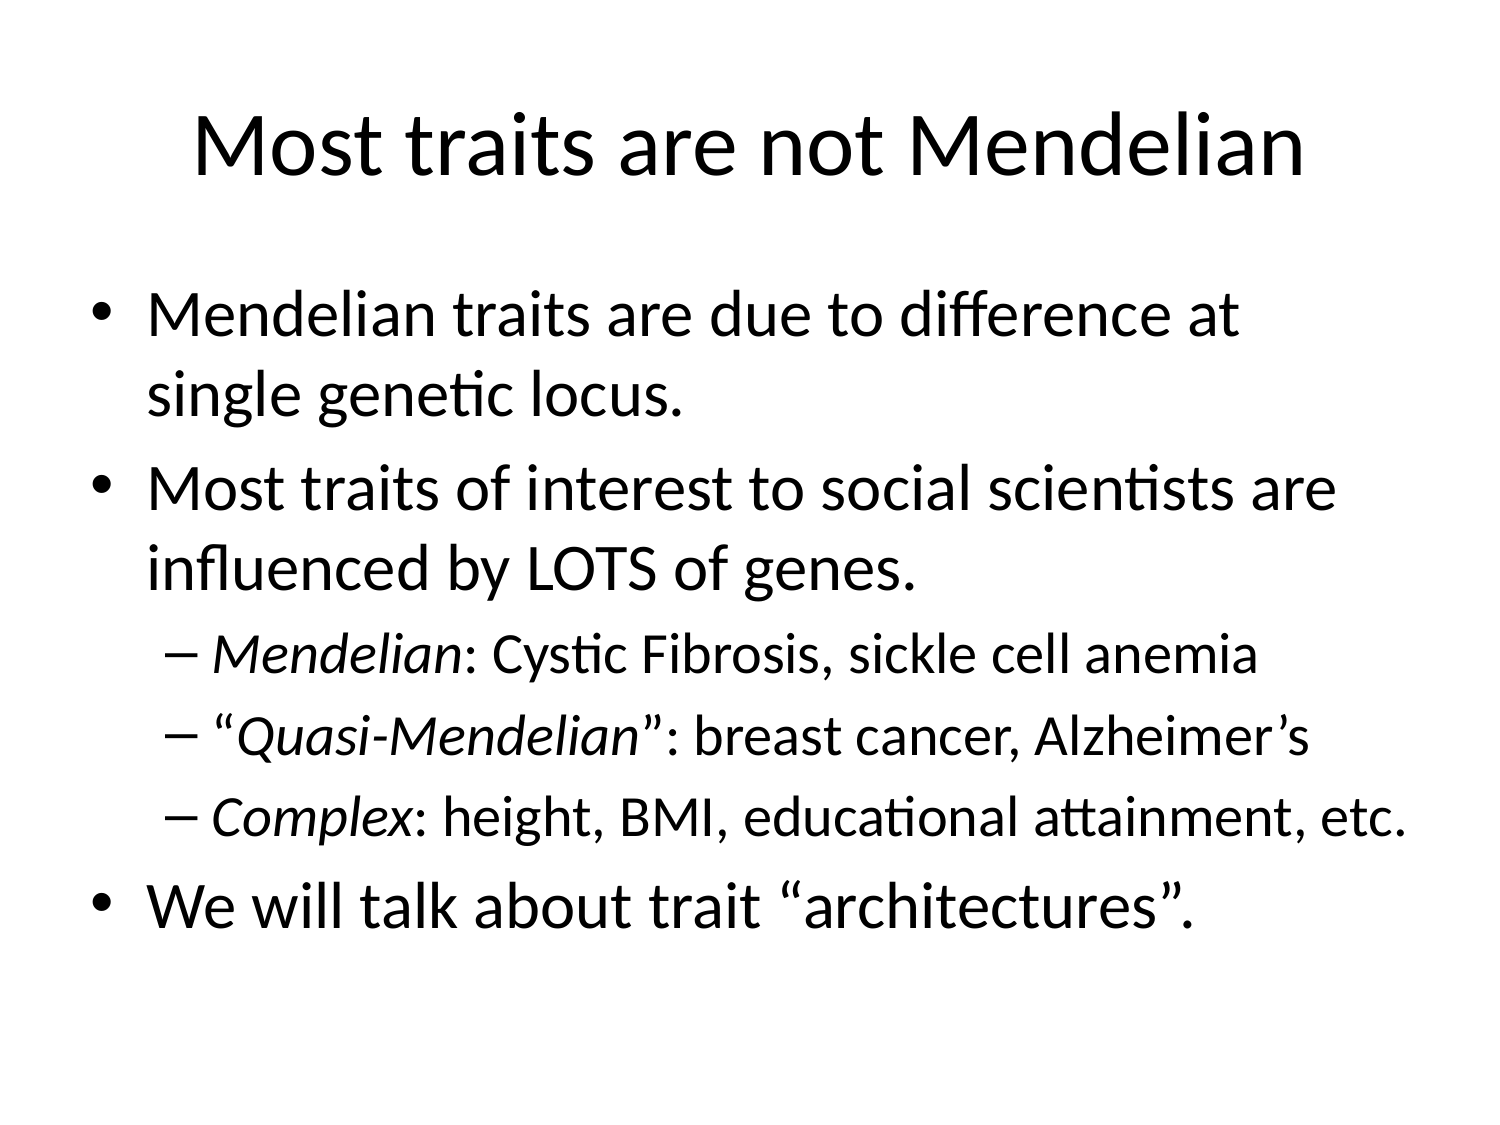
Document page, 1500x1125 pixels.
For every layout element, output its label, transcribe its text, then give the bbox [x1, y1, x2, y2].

list Mendelian traits are due to difference at single genetic locus. Most traits of interest to social scientists are influenced by LOTS of genes. Mendelian: Cystic Fibrosis, sickle cell anemia “Quasi-Mendelian”: breast cancer, Alzheimer’s Complex: height, BMI, educational attainment, etc. We will talk about trait “architectures”. [75, 262, 1425, 1005]
title Most traits are not Mendelian [75, 45, 1425, 233]
